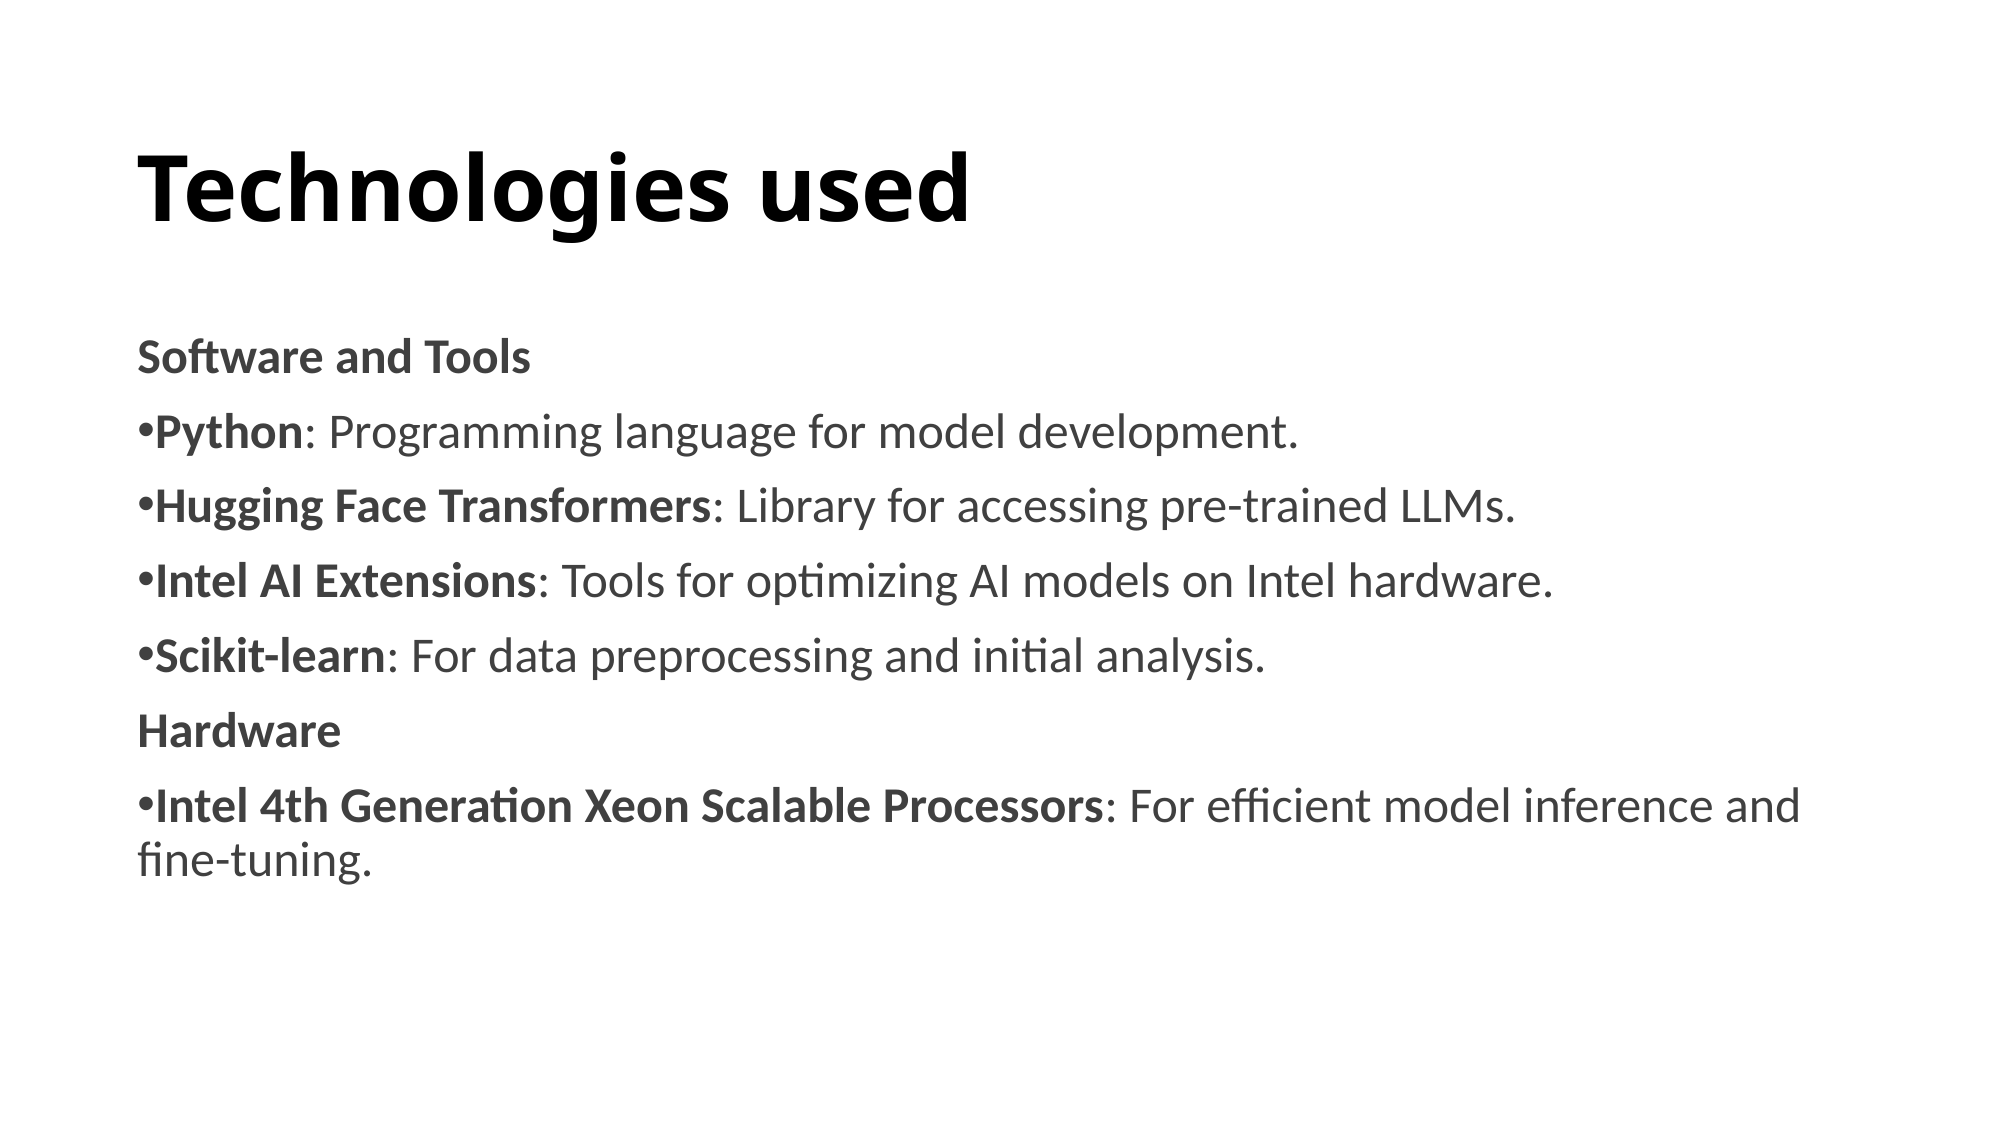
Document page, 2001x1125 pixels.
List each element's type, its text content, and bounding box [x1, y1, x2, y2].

subtitle Software and Tools Python: Programming language for model development. Hugging Face Transformers: Library for accessing pre-trained LLMs. Intel AI Extensions: Tools for optimizing AI models on Intel hardware. Scikit-learn: For data preprocessing and initial analysis. Hardware Intel 4th Generation Xeon Scalable Processors: For efficient model inference and fine-tuning. [122, 322, 1880, 1002]
title Technologies used [121, 123, 1879, 249]
